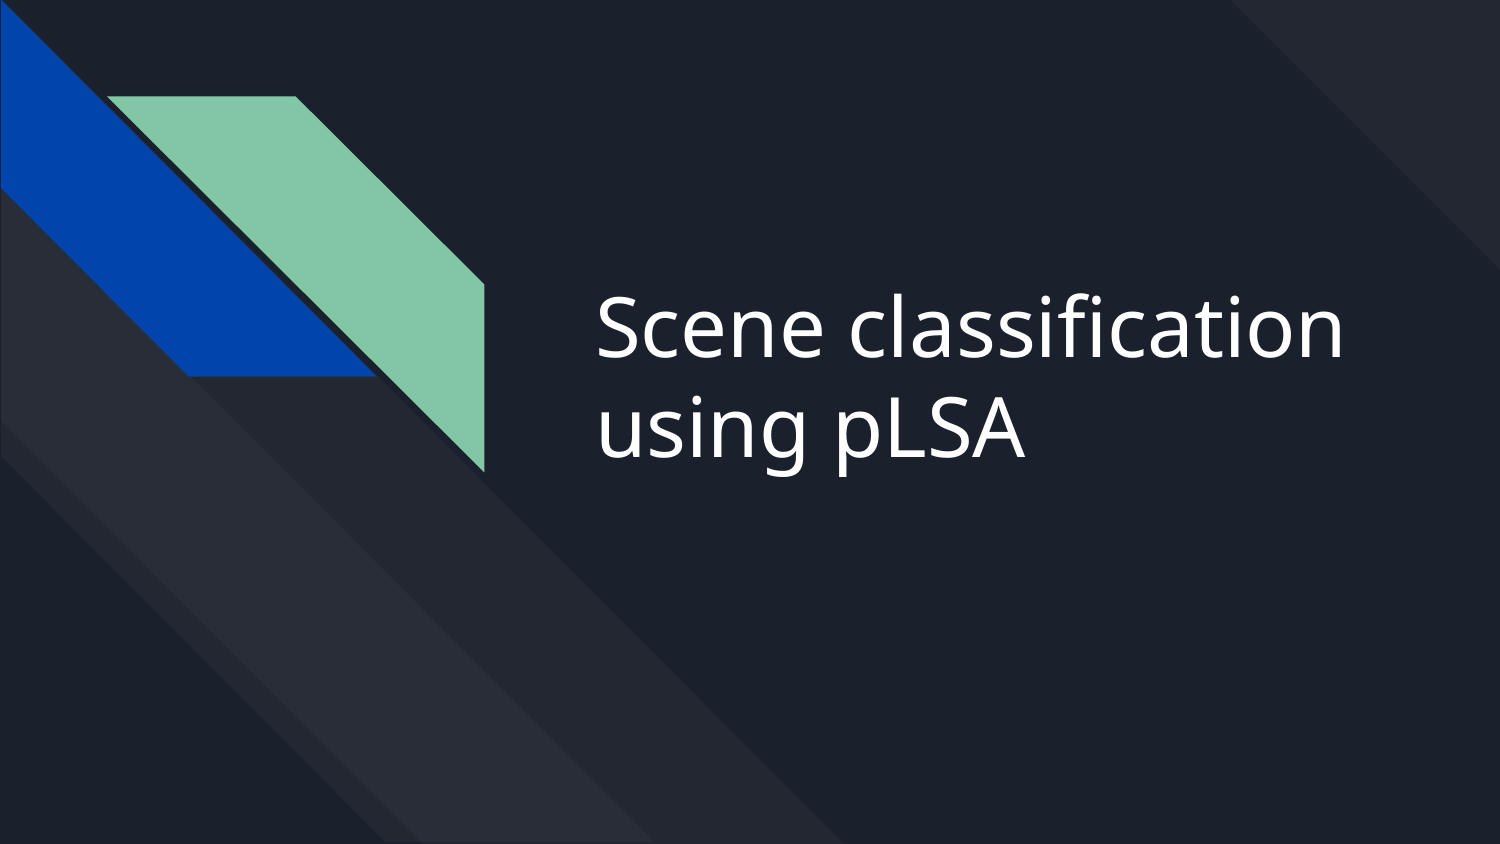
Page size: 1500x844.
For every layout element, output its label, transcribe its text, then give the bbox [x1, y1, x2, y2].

title Scene classification using pLSA [580, 258, 1404, 518]
